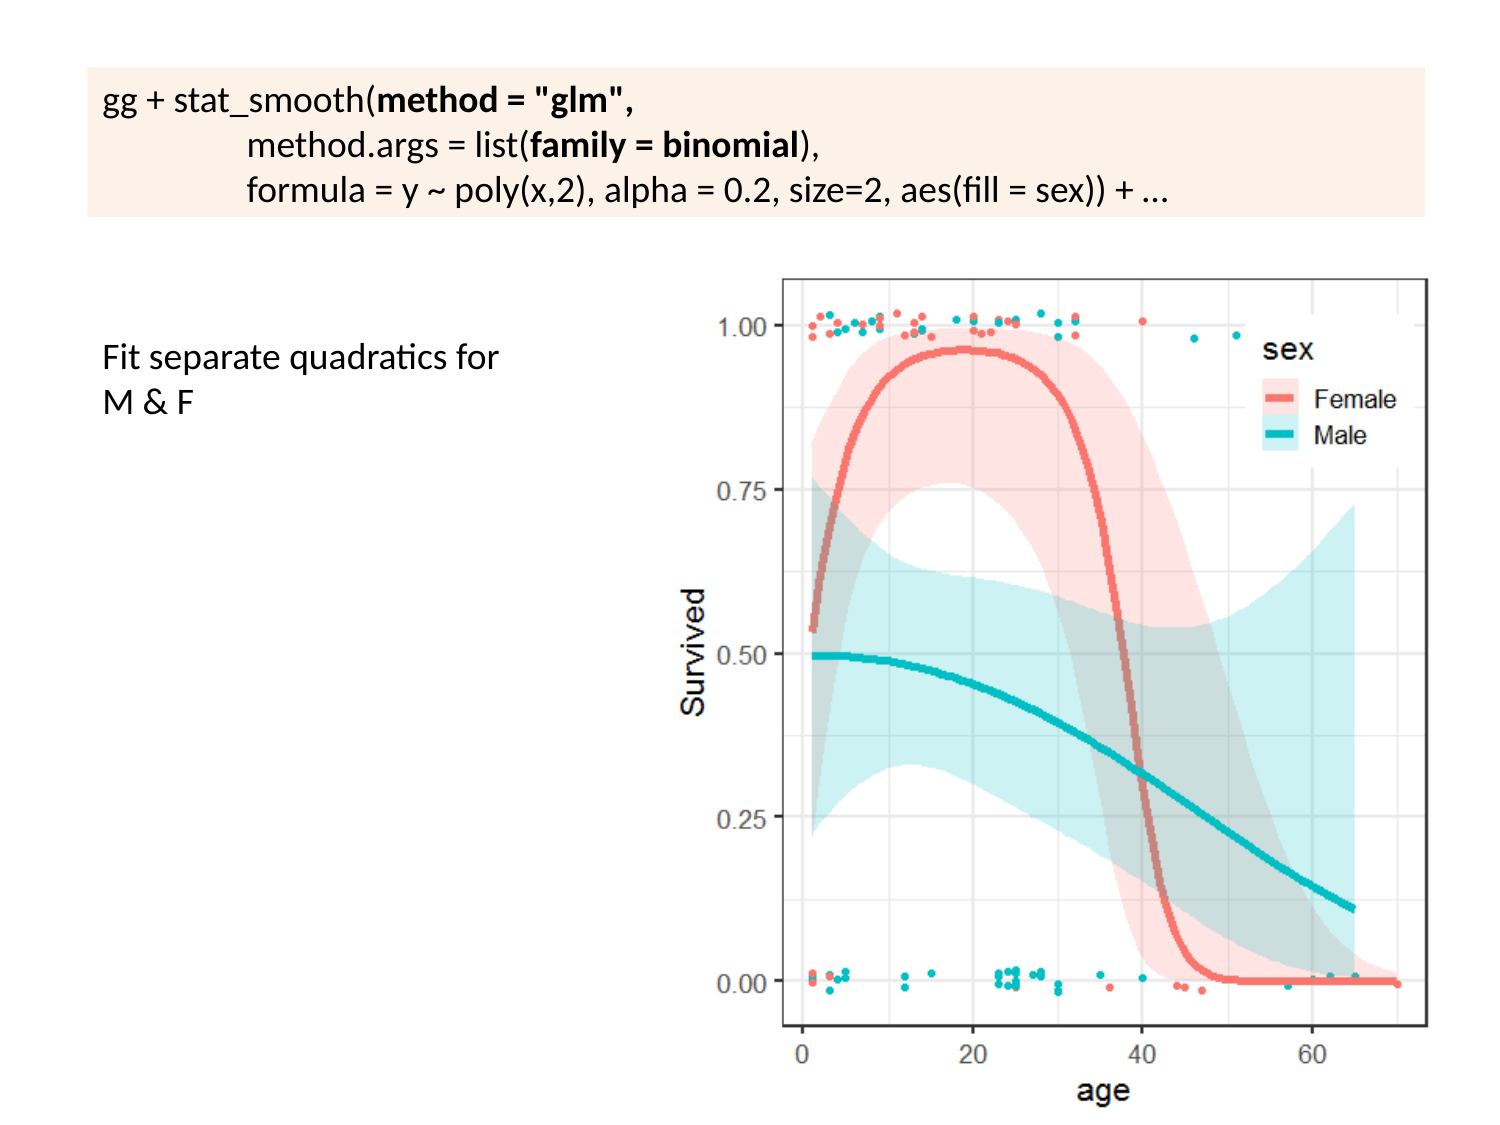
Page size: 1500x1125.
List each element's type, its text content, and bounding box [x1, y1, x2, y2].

picture [662, 262, 1445, 1123]
text_box gg + stat_smooth(method = "glm", method.args = list(family = binomial), formula = y ~ poly(x,2), alpha = 0.2, size=2, aes(fill = sex)) + … [87, 67, 1425, 218]
text_box Fit separate quadratics for M & F [87, 324, 538, 430]
